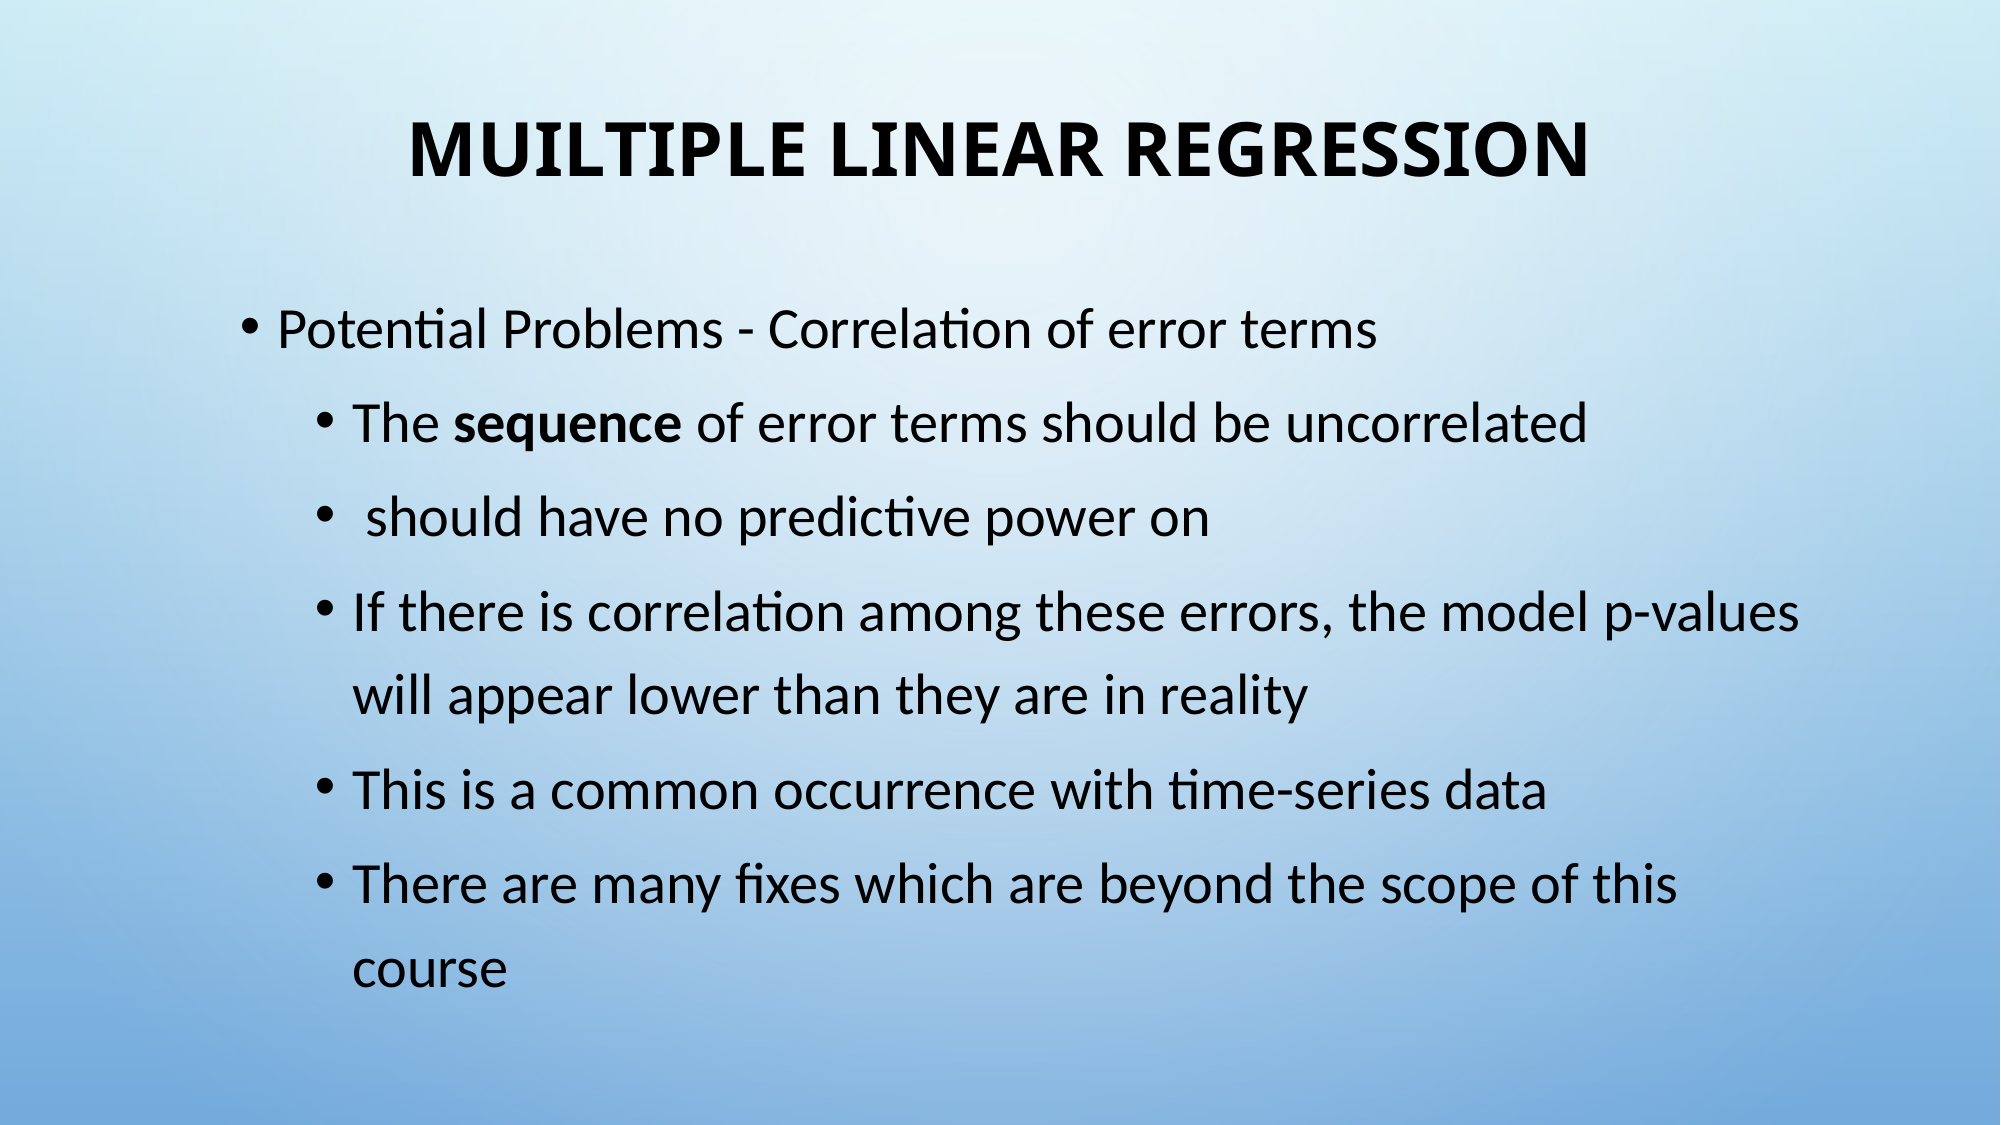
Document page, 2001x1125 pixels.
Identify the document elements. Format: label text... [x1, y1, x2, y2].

title MUILTIPLE linear regression [0, 0, 2000, 395]
title MUILTIPLE linear regression [149, 101, 1851, 204]
